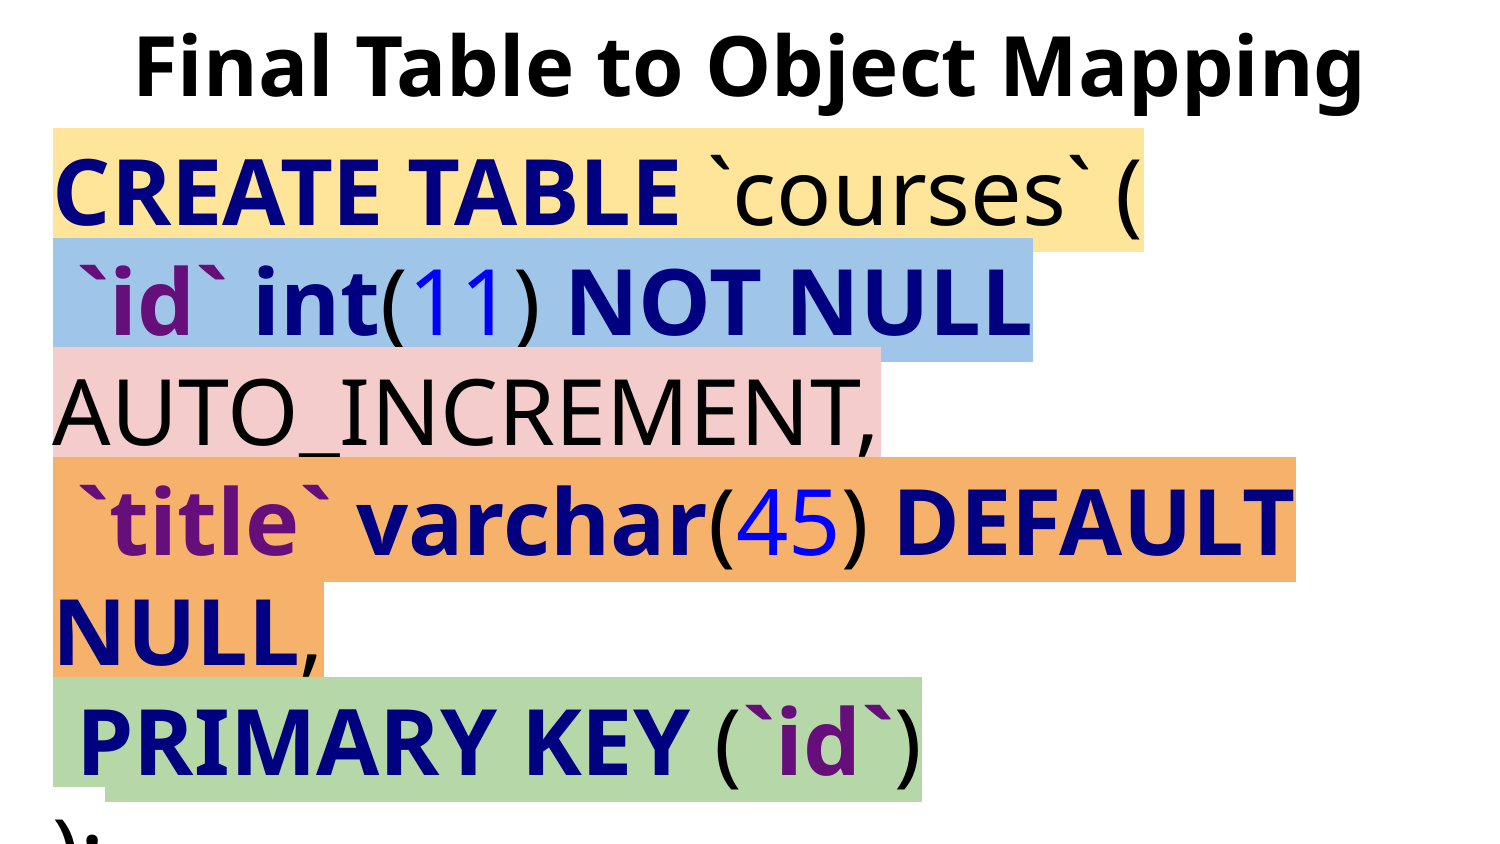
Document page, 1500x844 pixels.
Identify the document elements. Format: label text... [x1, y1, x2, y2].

title Final Table to Object Mapping [0, 0, 1500, 119]
list CREATE TABLE `courses` ( `id` int(11) NOT NULL AUTO_INCREMENT, `title` varchar(45) DEFAULT NULL, PRIMARY KEY (`id`) ); [37, 118, 1500, 844]
